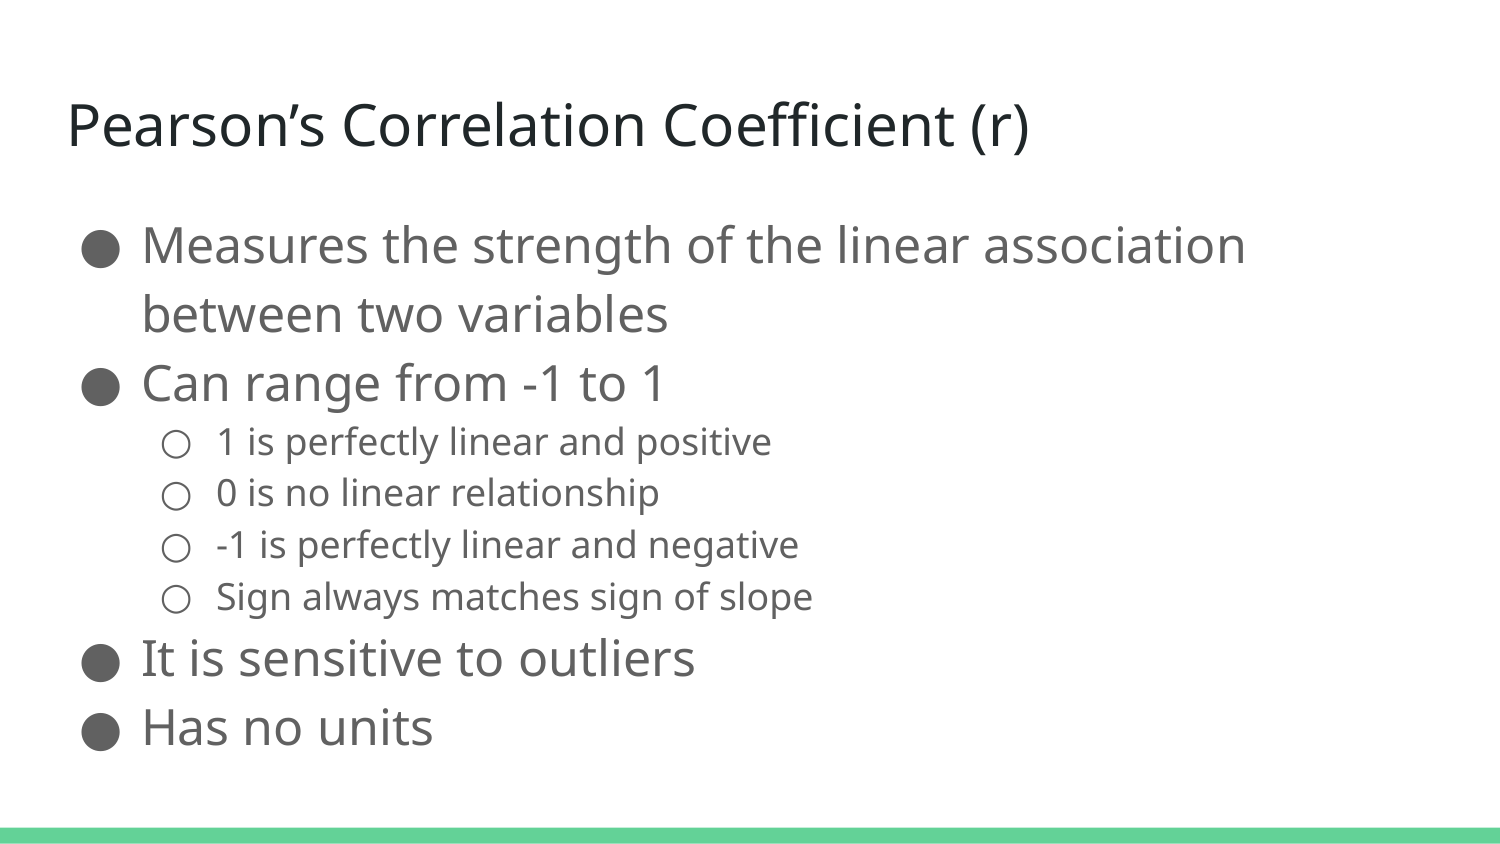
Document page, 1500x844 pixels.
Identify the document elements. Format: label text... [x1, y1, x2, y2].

list Measures the strength of the linear association between two variables Can range from -1 to 1 1 is perfectly linear and positive 0 is no linear relationship -1 is perfectly linear and negative Sign always matches sign of slope It is sensitive to outliers Has no units [51, 189, 1449, 750]
title Pearson’s Correlation Coefficient (r) [51, 72, 1449, 167]
